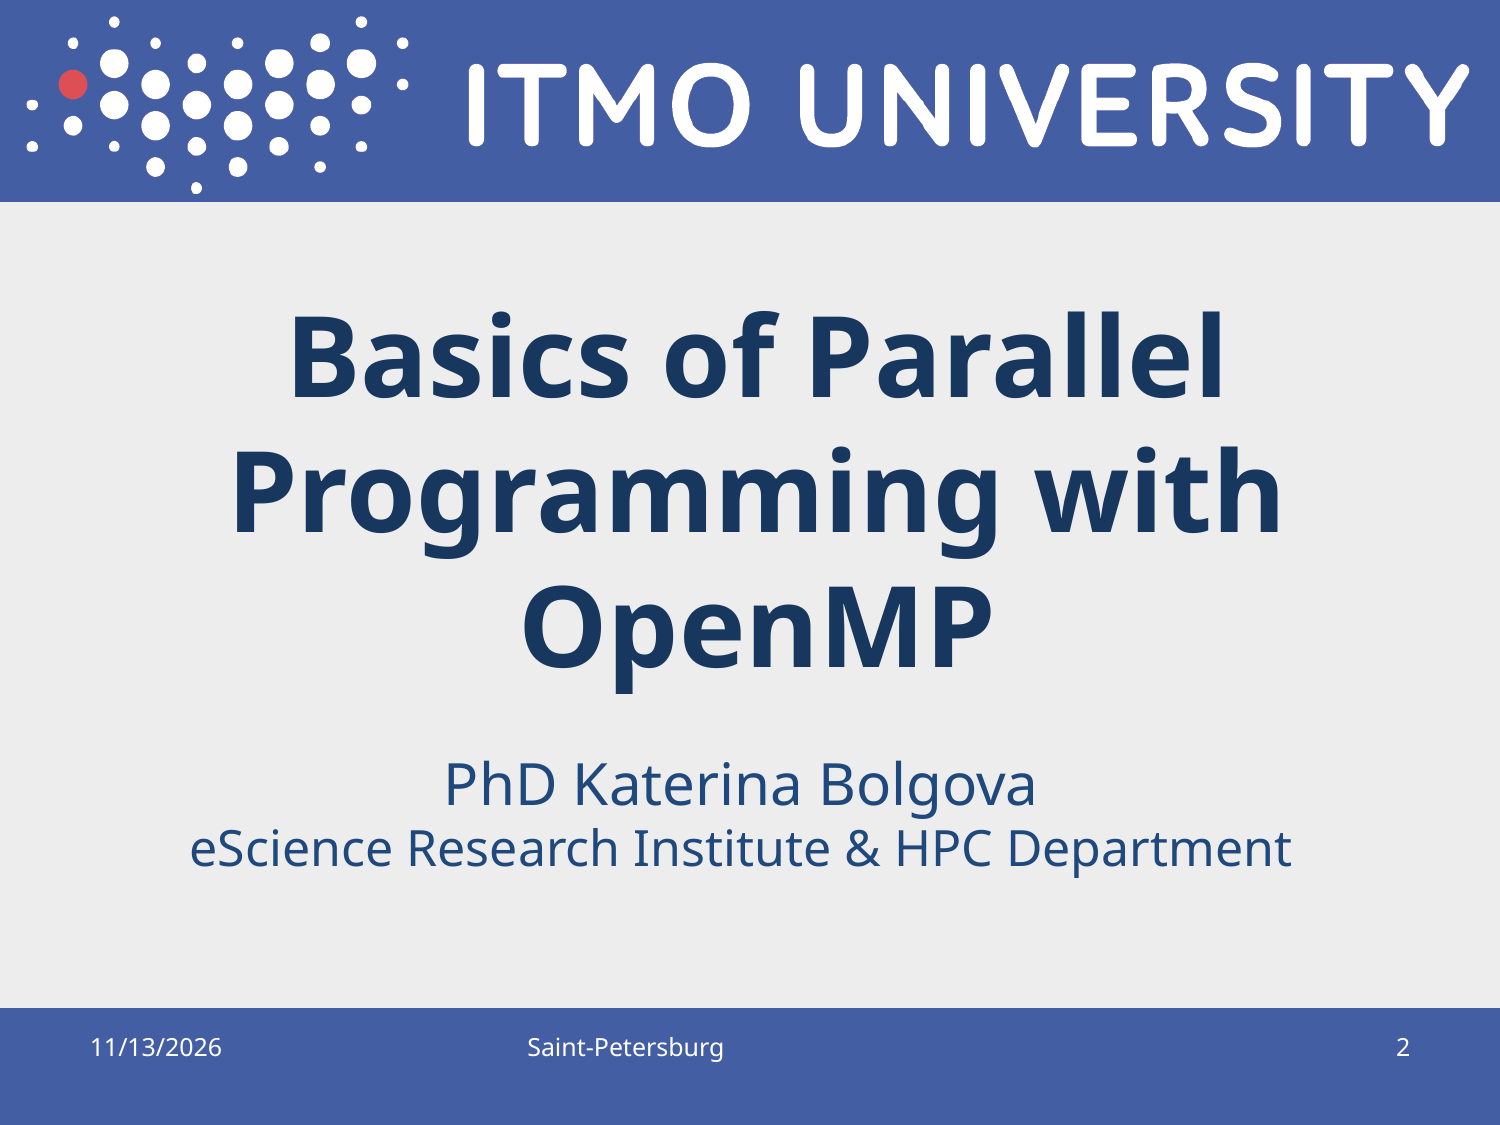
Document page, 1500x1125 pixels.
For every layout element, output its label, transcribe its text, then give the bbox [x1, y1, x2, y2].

title Basics of Parallel Programming with OpenMP [135, 456, 1379, 698]
picture [0, 0, 1500, 202]
slide_number 2 [1074, 1024, 1425, 1103]
text_box PhD Katerina Bolgova eScience Research Institute & HPC Department [0, 739, 1483, 892]
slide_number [75, 1024, 425, 1103]
footer Saint-Petersburg [512, 1024, 988, 1103]
